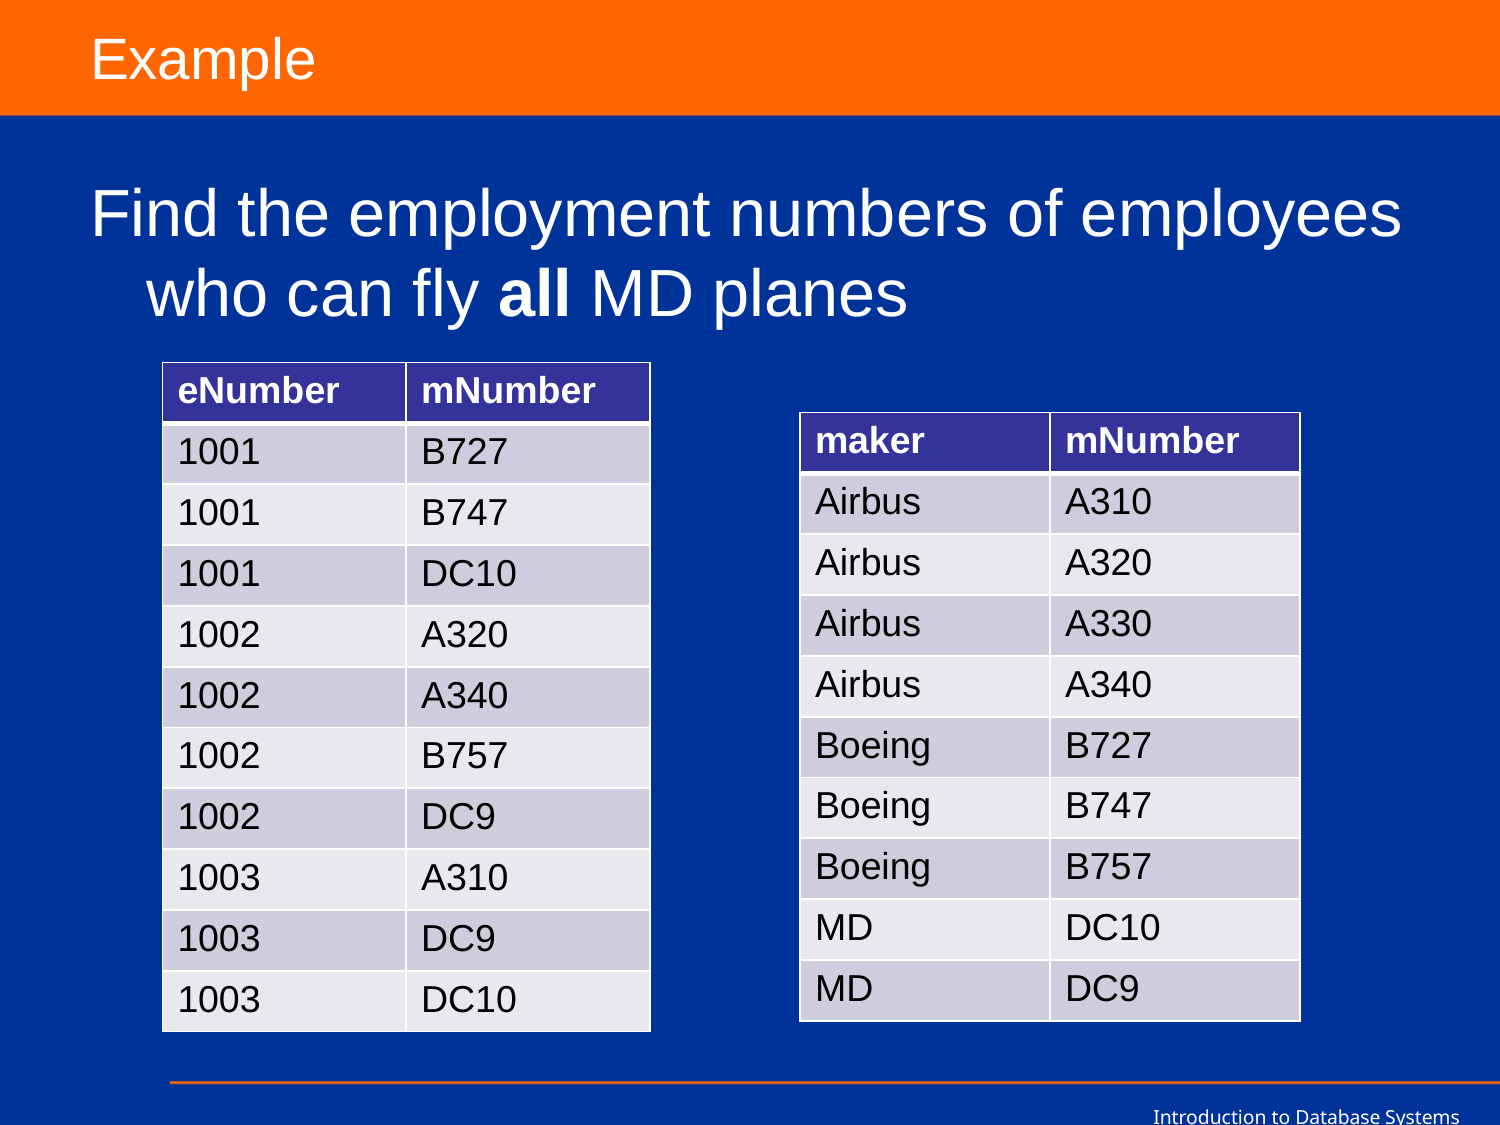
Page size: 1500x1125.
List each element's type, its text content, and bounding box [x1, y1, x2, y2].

table_cell Airbus [801, 596, 1049, 655]
table_cell 1001 [163, 546, 405, 605]
table_cell Boeing [801, 778, 1049, 837]
table_cell Airbus [801, 657, 1049, 716]
table_cell DC10 [407, 972, 649, 1031]
table_header eNumber [163, 363, 405, 421]
table_cell 1002 [163, 668, 405, 727]
table_cell Airbus [801, 476, 1049, 533]
table_cell DC10 [1051, 900, 1299, 959]
table_cell A330 [1051, 596, 1299, 655]
footer Introduction to Database Systems [799, 1074, 1476, 1125]
table_cell 1001 [163, 485, 405, 544]
table_cell MD [801, 961, 1049, 1020]
table_cell B757 [407, 728, 649, 787]
table_cell Boeing [801, 718, 1049, 777]
list Find the employment numbers of employees who can fly all MD planes [74, 162, 1426, 1063]
table_cell Boeing [801, 839, 1049, 898]
table_cell A320 [407, 607, 649, 666]
table_cell A340 [407, 668, 649, 727]
table_cell A340 [1051, 657, 1299, 716]
table_cell DC9 [407, 789, 649, 848]
table_cell 1002 [163, 607, 405, 666]
table_header maker [801, 413, 1049, 471]
table_cell A320 [1051, 535, 1299, 594]
title Example [74, 0, 1426, 151]
table_cell B727 [407, 426, 649, 483]
table_cell MD [801, 900, 1049, 959]
table_cell DC10 [407, 546, 649, 605]
table_cell B747 [407, 485, 649, 544]
table_cell B757 [1051, 839, 1299, 898]
table_cell A310 [1051, 476, 1299, 533]
table_cell DC9 [1051, 961, 1299, 1020]
table_cell A310 [407, 850, 649, 909]
table_cell DC9 [407, 911, 649, 970]
table_cell 1002 [163, 728, 405, 787]
table_cell 1001 [163, 426, 405, 483]
table_header mNumber [1051, 413, 1299, 471]
table_cell 1003 [163, 911, 405, 970]
table_header mNumber [407, 363, 649, 421]
table_cell B747 [1051, 778, 1299, 837]
table_cell 1003 [163, 972, 405, 1031]
table_cell 1003 [163, 850, 405, 909]
picture [0, 0, 1500, 1125]
table_cell 1002 [163, 789, 405, 848]
table_cell B727 [1051, 718, 1299, 777]
table_cell Airbus [801, 535, 1049, 594]
